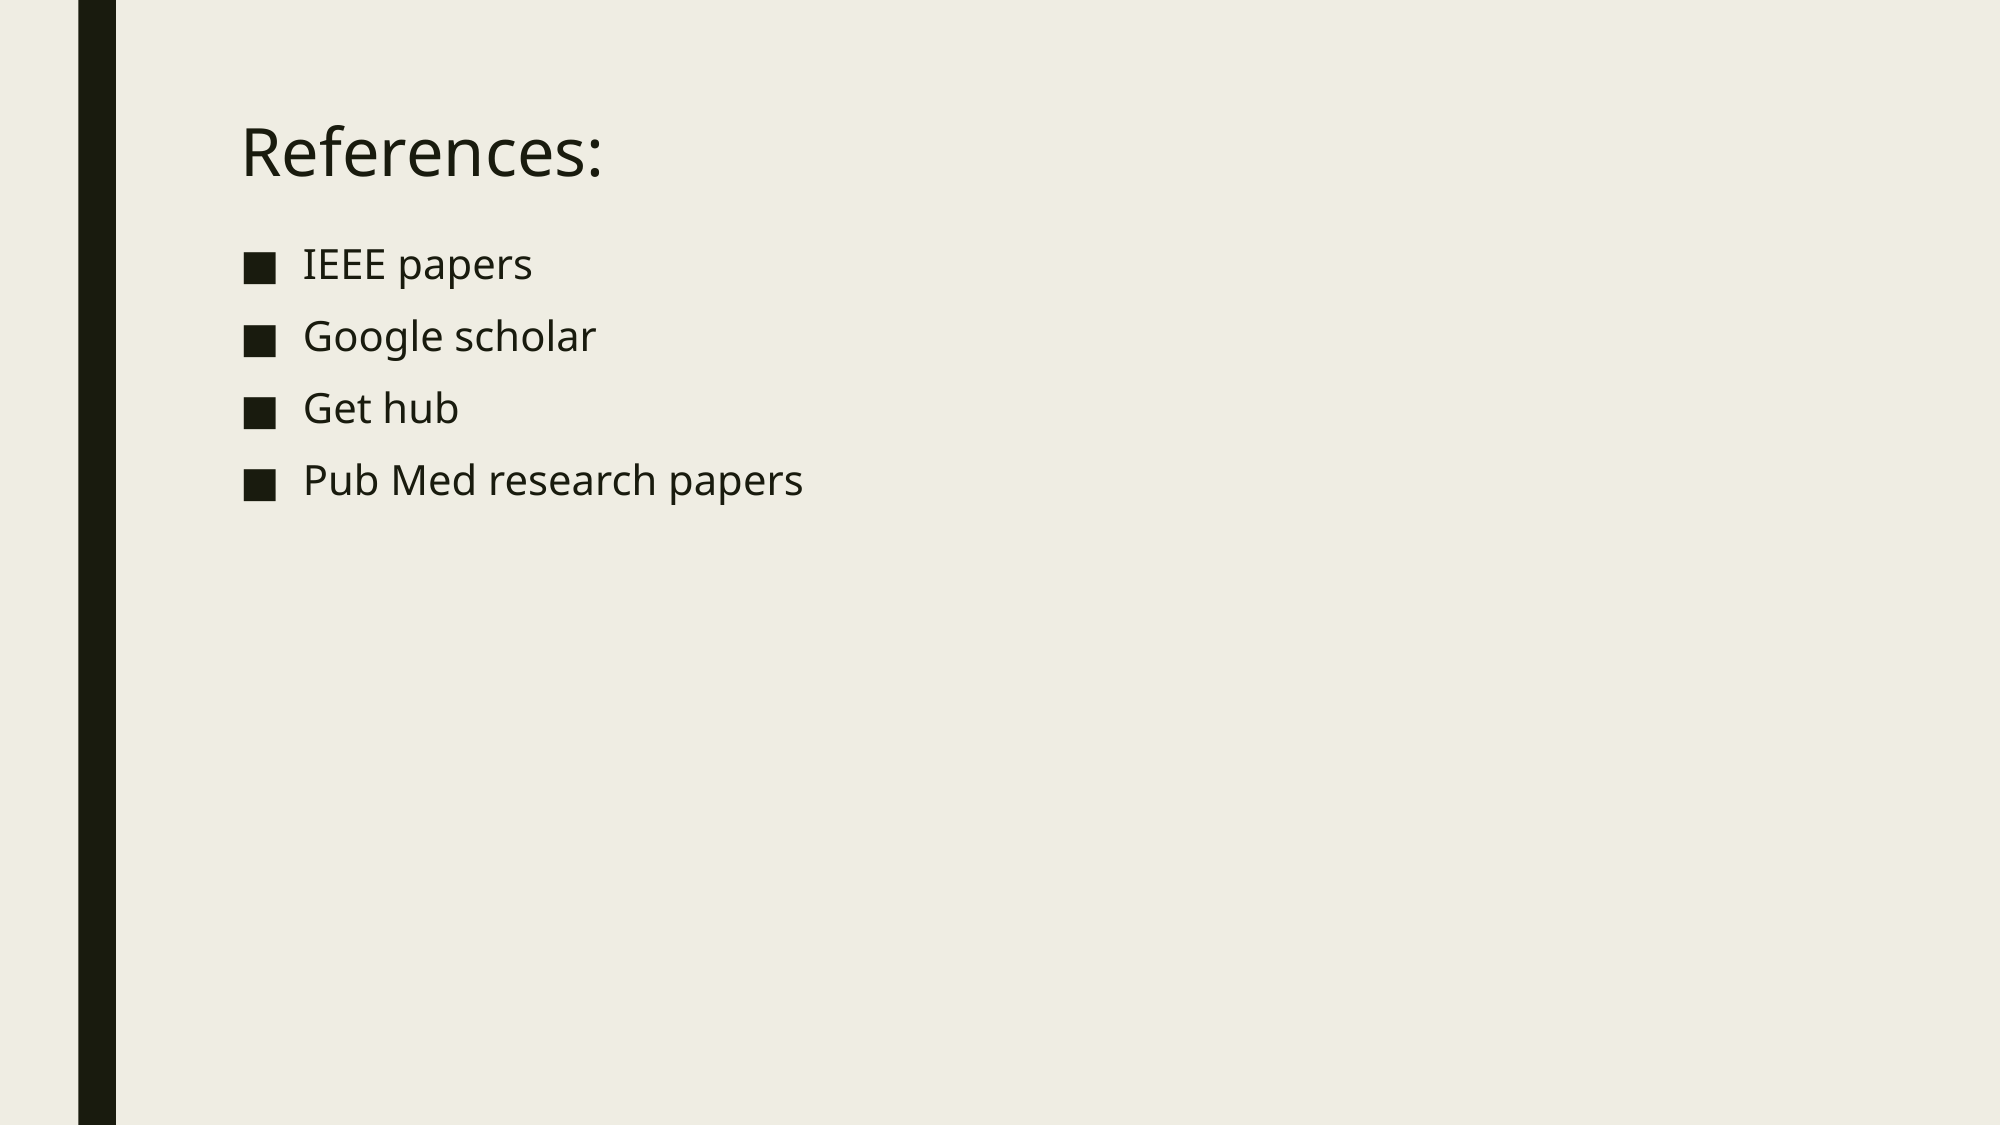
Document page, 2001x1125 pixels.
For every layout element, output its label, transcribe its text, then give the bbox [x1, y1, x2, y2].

list IEEE papers Google scholar Get hub Pub Med research papers [225, 234, 1800, 822]
title References: [225, 112, 1800, 234]
